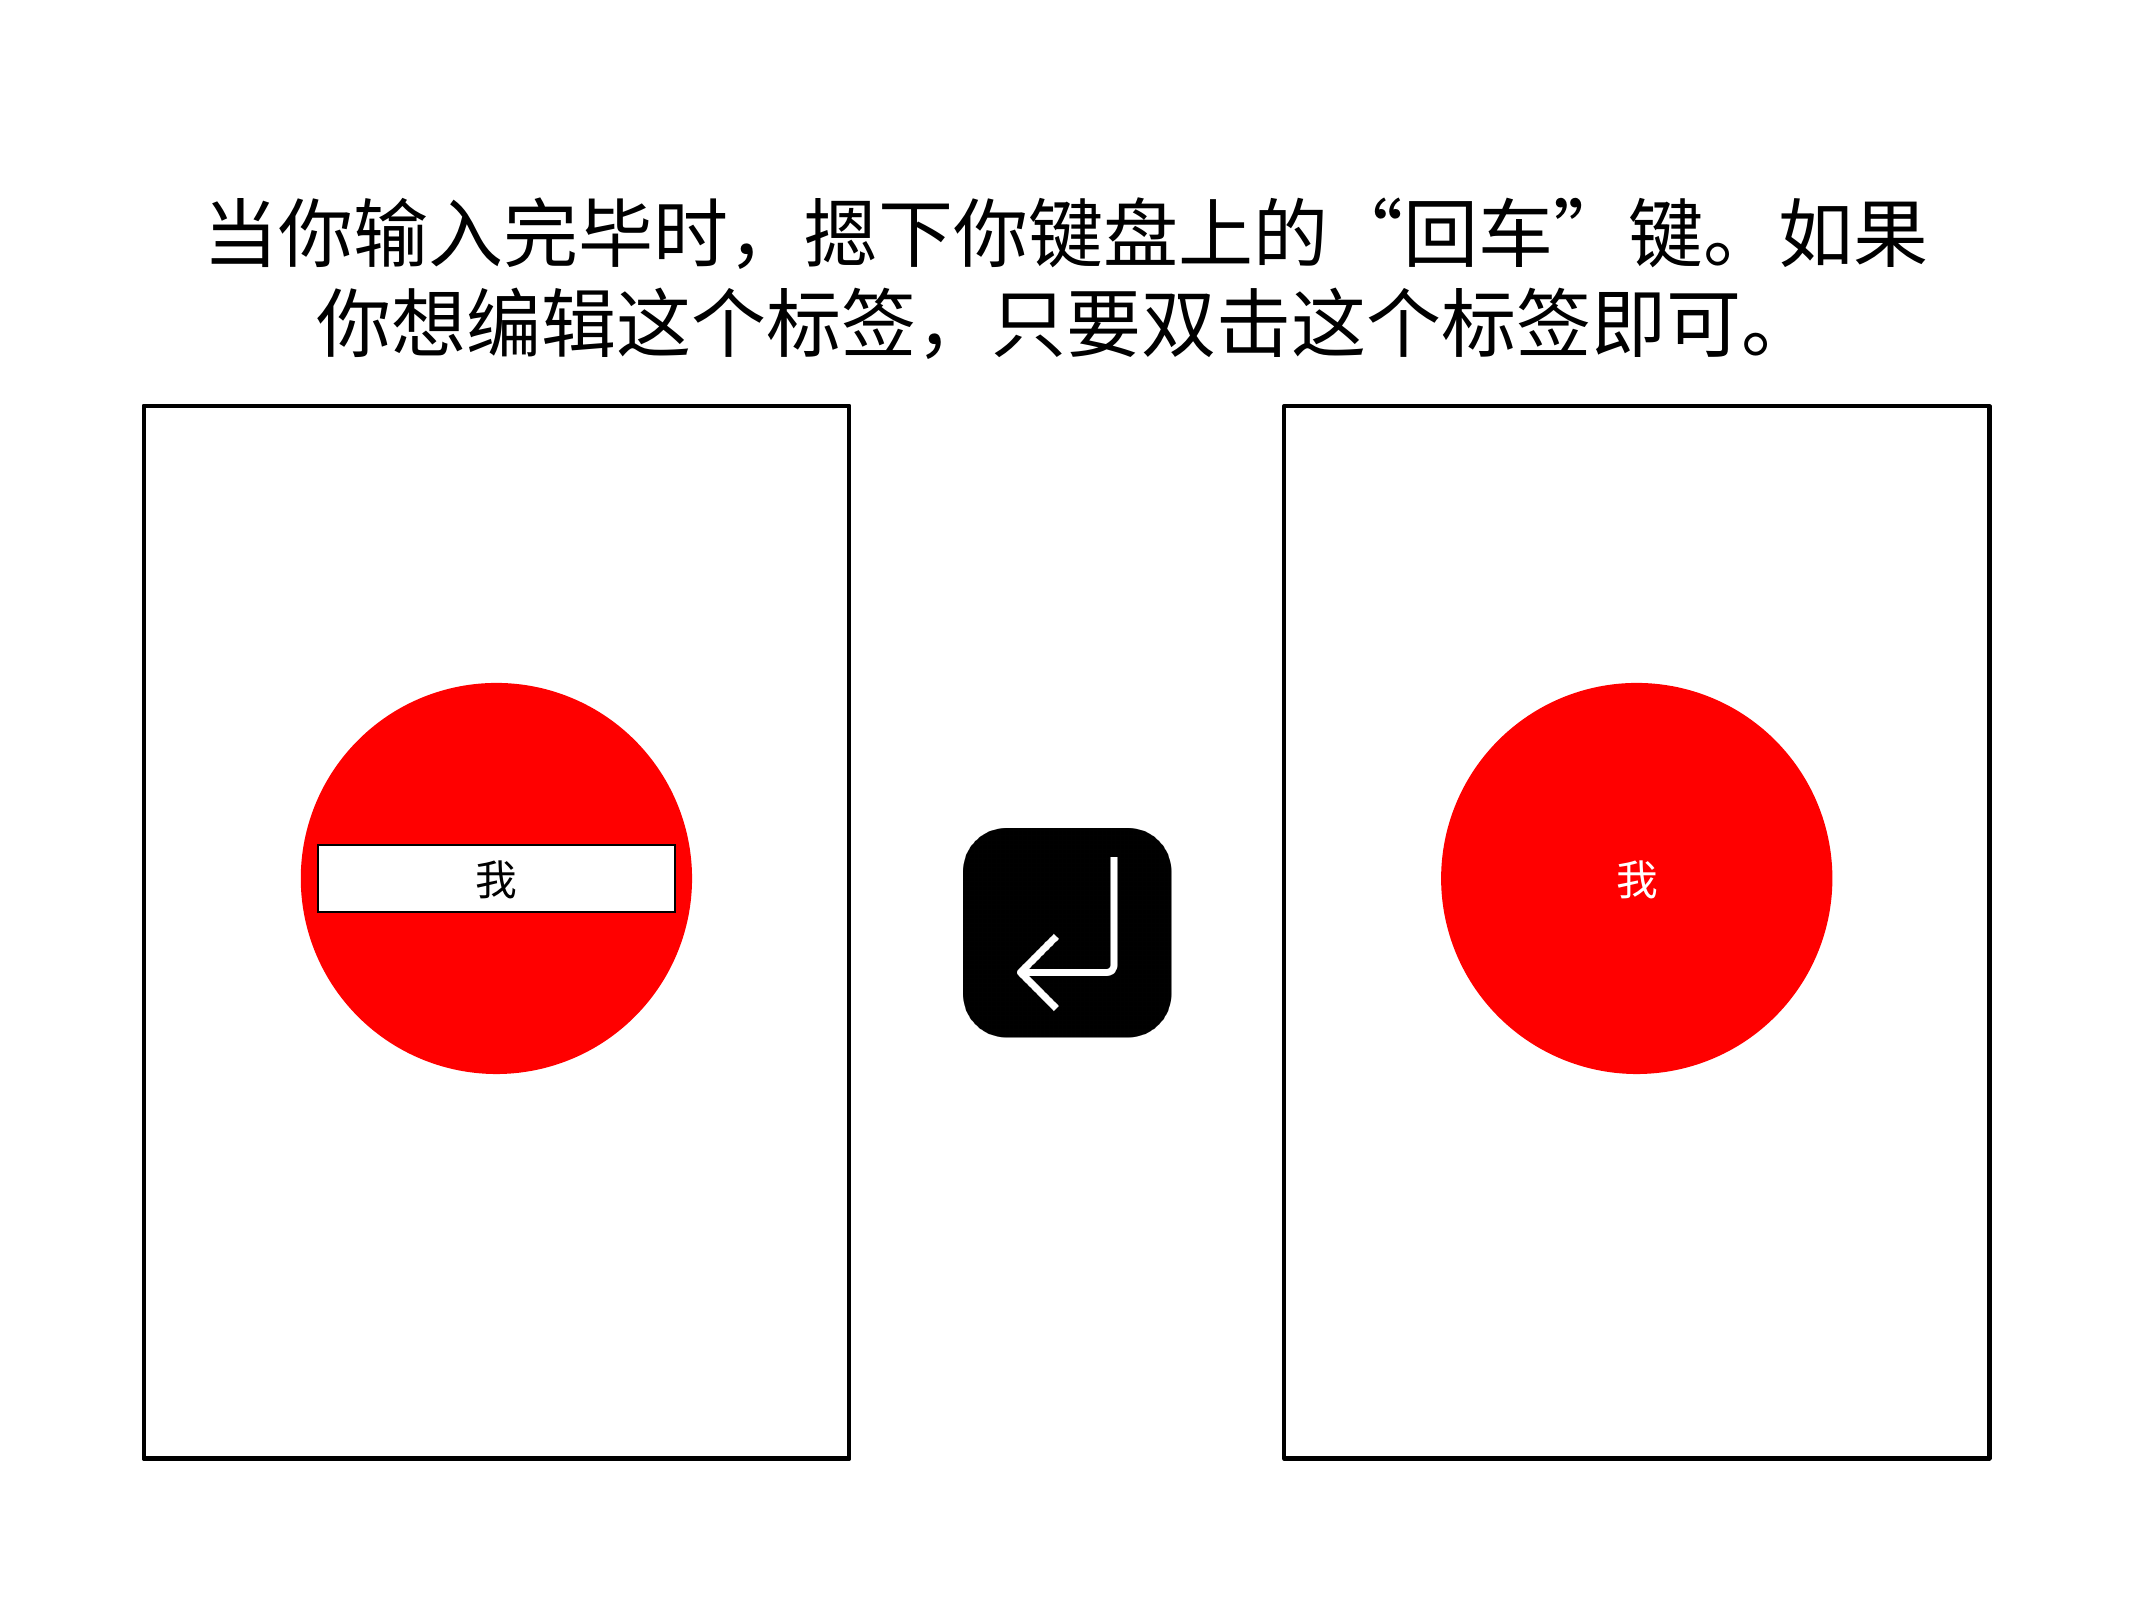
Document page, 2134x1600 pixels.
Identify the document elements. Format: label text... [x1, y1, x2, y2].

picture [951, 817, 1183, 1048]
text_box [143, 405, 850, 1459]
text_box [1283, 405, 1990, 1459]
text_box 当你输入完毕时，摁下你键盘上的“回车”键。如果你想编辑这个标签，只要双击这个标签即可。 [160, 177, 1973, 375]
